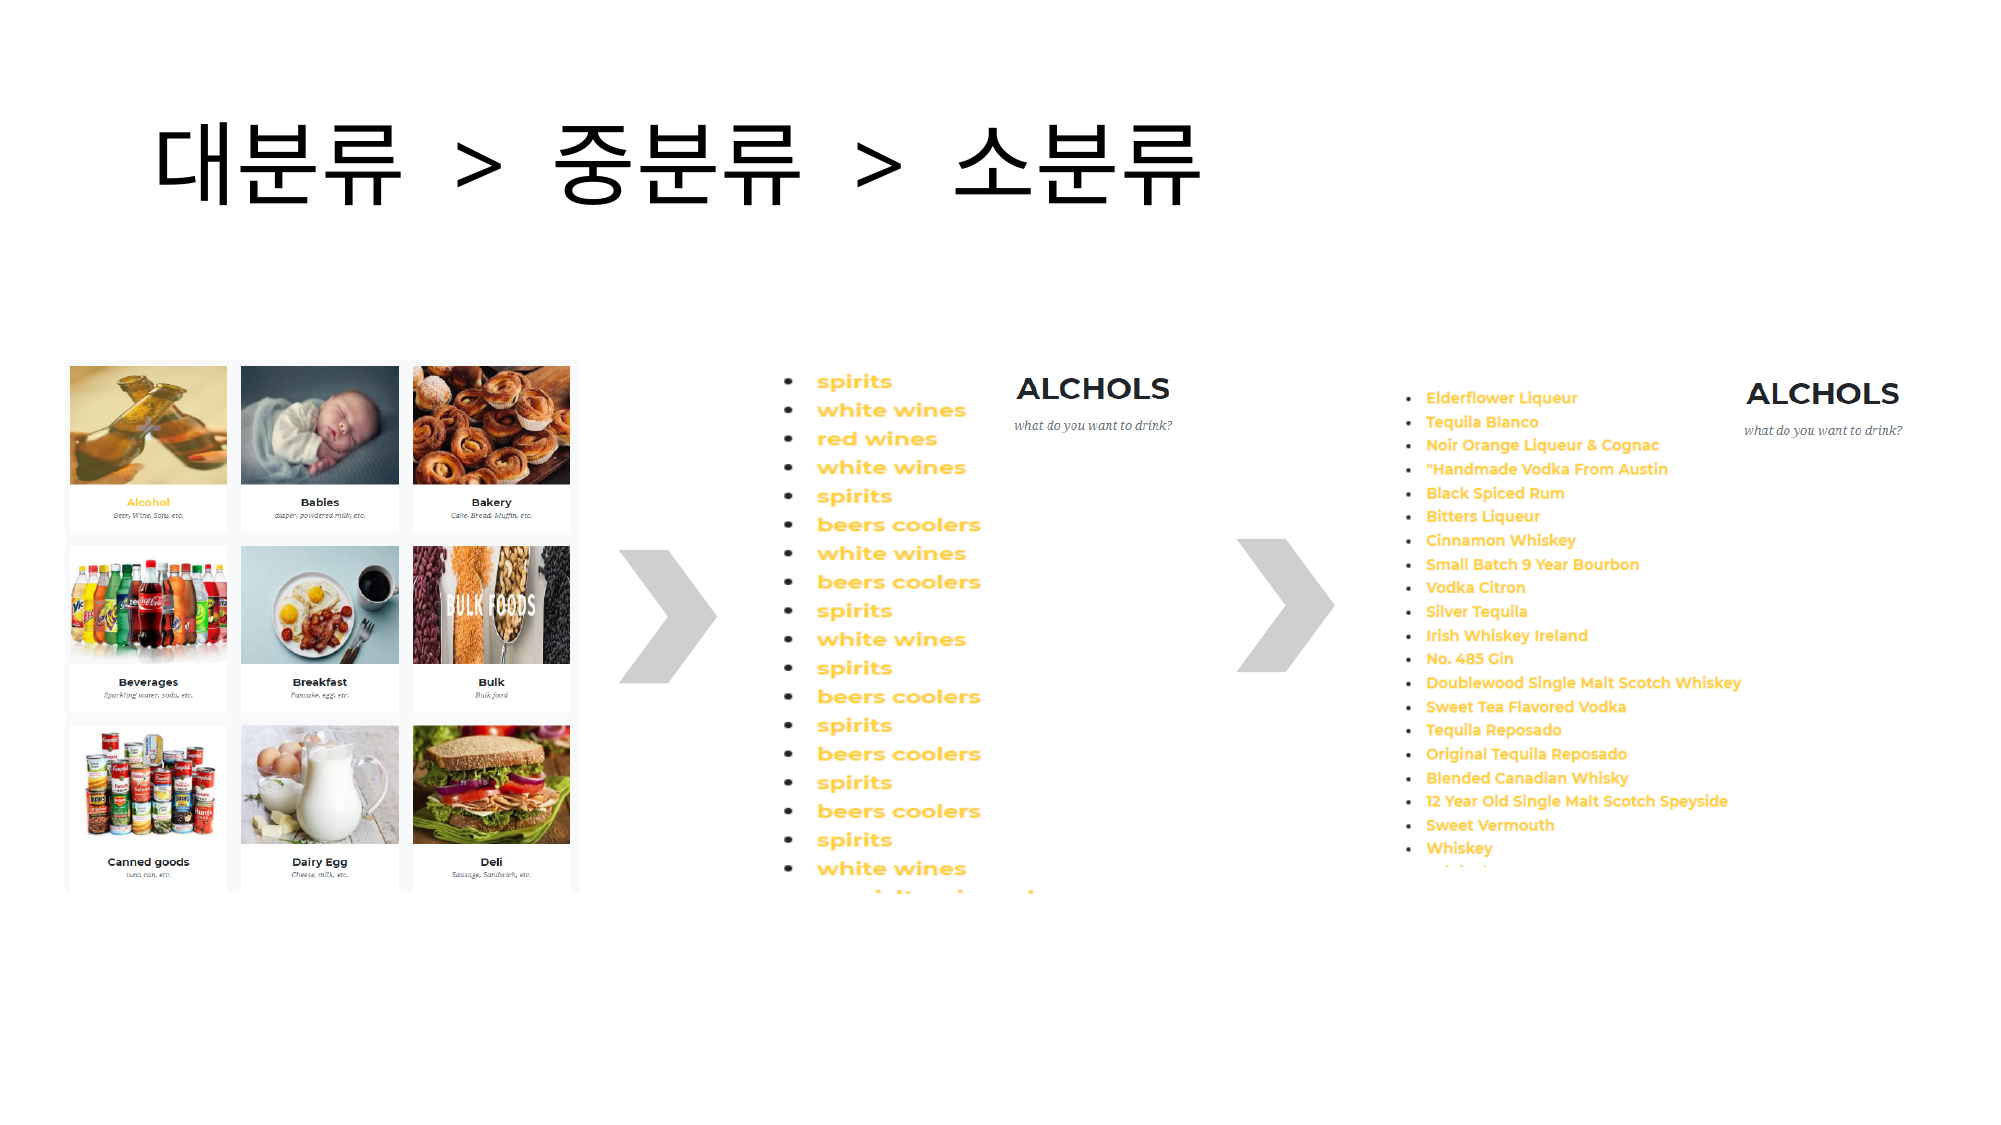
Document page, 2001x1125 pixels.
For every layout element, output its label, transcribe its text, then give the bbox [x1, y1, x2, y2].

picture [65, 360, 580, 892]
picture [758, 360, 1229, 894]
title 대분류 > 중분류 > 소분류 [137, 59, 1863, 278]
picture [1390, 364, 1959, 867]
text_box [616, 548, 719, 685]
text_box [1234, 537, 1337, 674]
